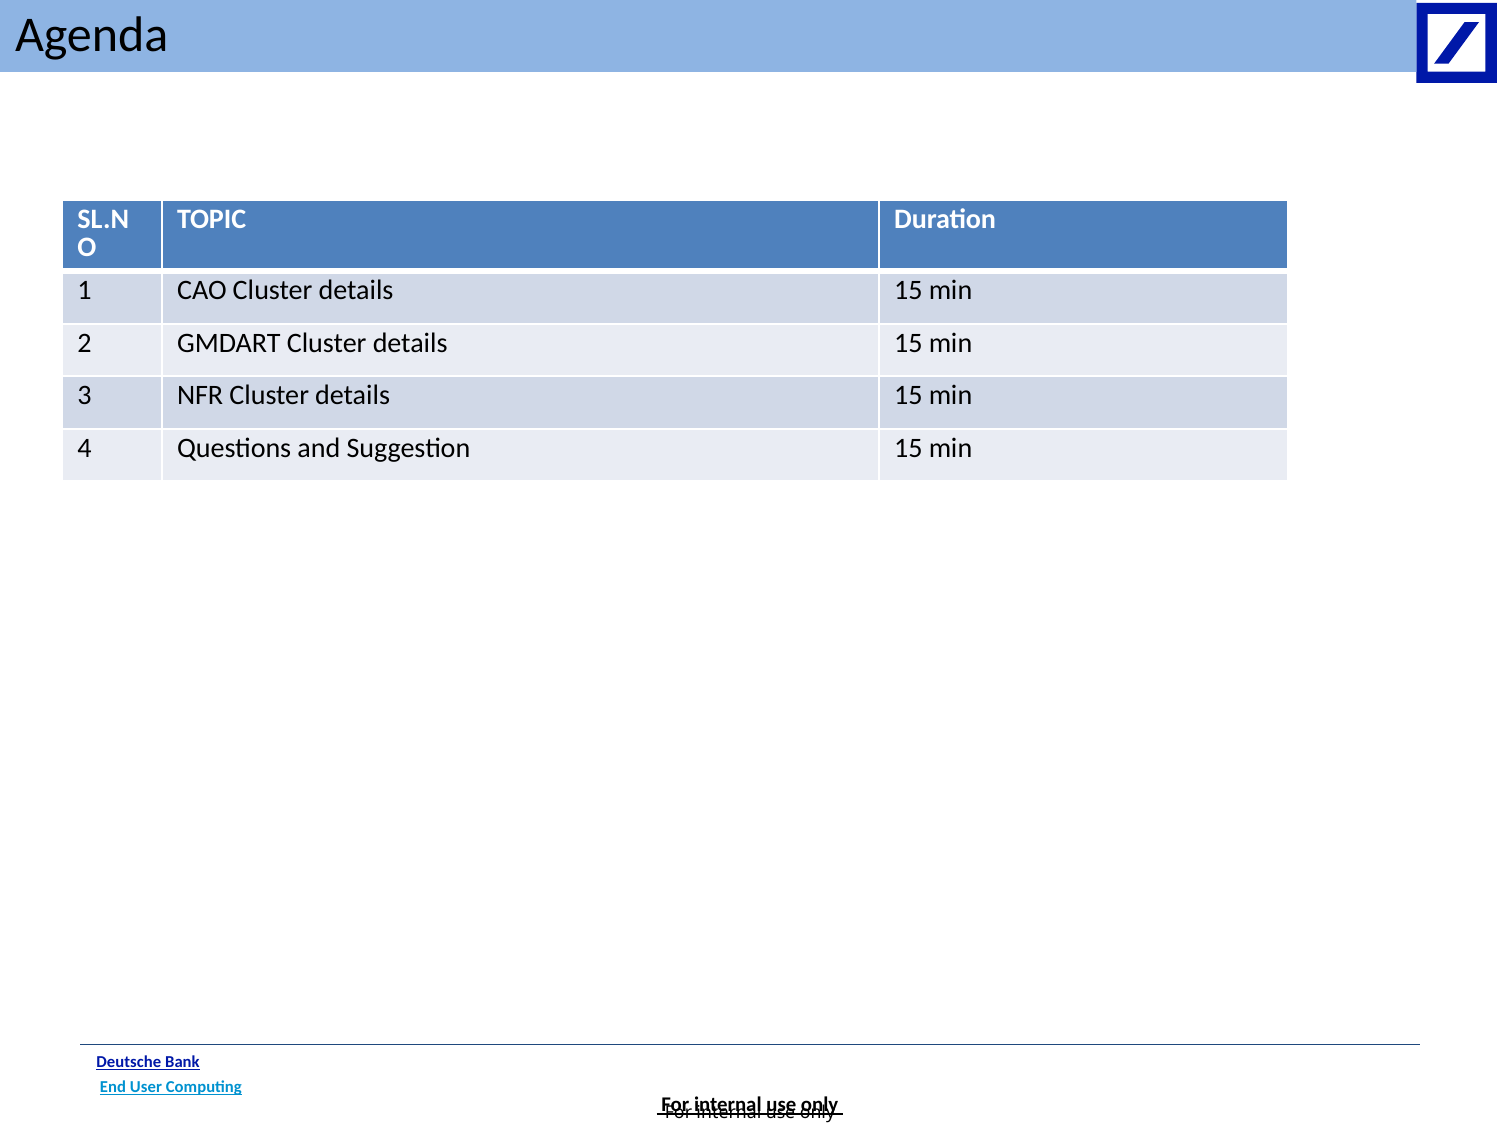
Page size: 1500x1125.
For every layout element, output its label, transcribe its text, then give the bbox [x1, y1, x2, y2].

table_header SL.NO [63, 201, 161, 268]
table_cell 15 min [880, 325, 1287, 375]
table_cell 1 [63, 274, 161, 323]
table_cell 2 [63, 325, 161, 375]
title Agenda [0, 0, 1417, 73]
table_cell NFR Cluster details [163, 377, 878, 428]
table_cell GMDART Cluster details [163, 325, 878, 375]
table_cell 15 min [880, 274, 1287, 323]
table_cell 15 min [880, 377, 1287, 428]
table_cell 3 [63, 377, 161, 428]
table_cell CAO Cluster details [163, 274, 878, 323]
table_cell Questions and Suggestion [163, 430, 878, 480]
table_header Duration [880, 201, 1287, 268]
table_cell 15 min [880, 430, 1287, 480]
table_cell 4 [63, 430, 161, 480]
table_header TOPIC [163, 201, 878, 268]
